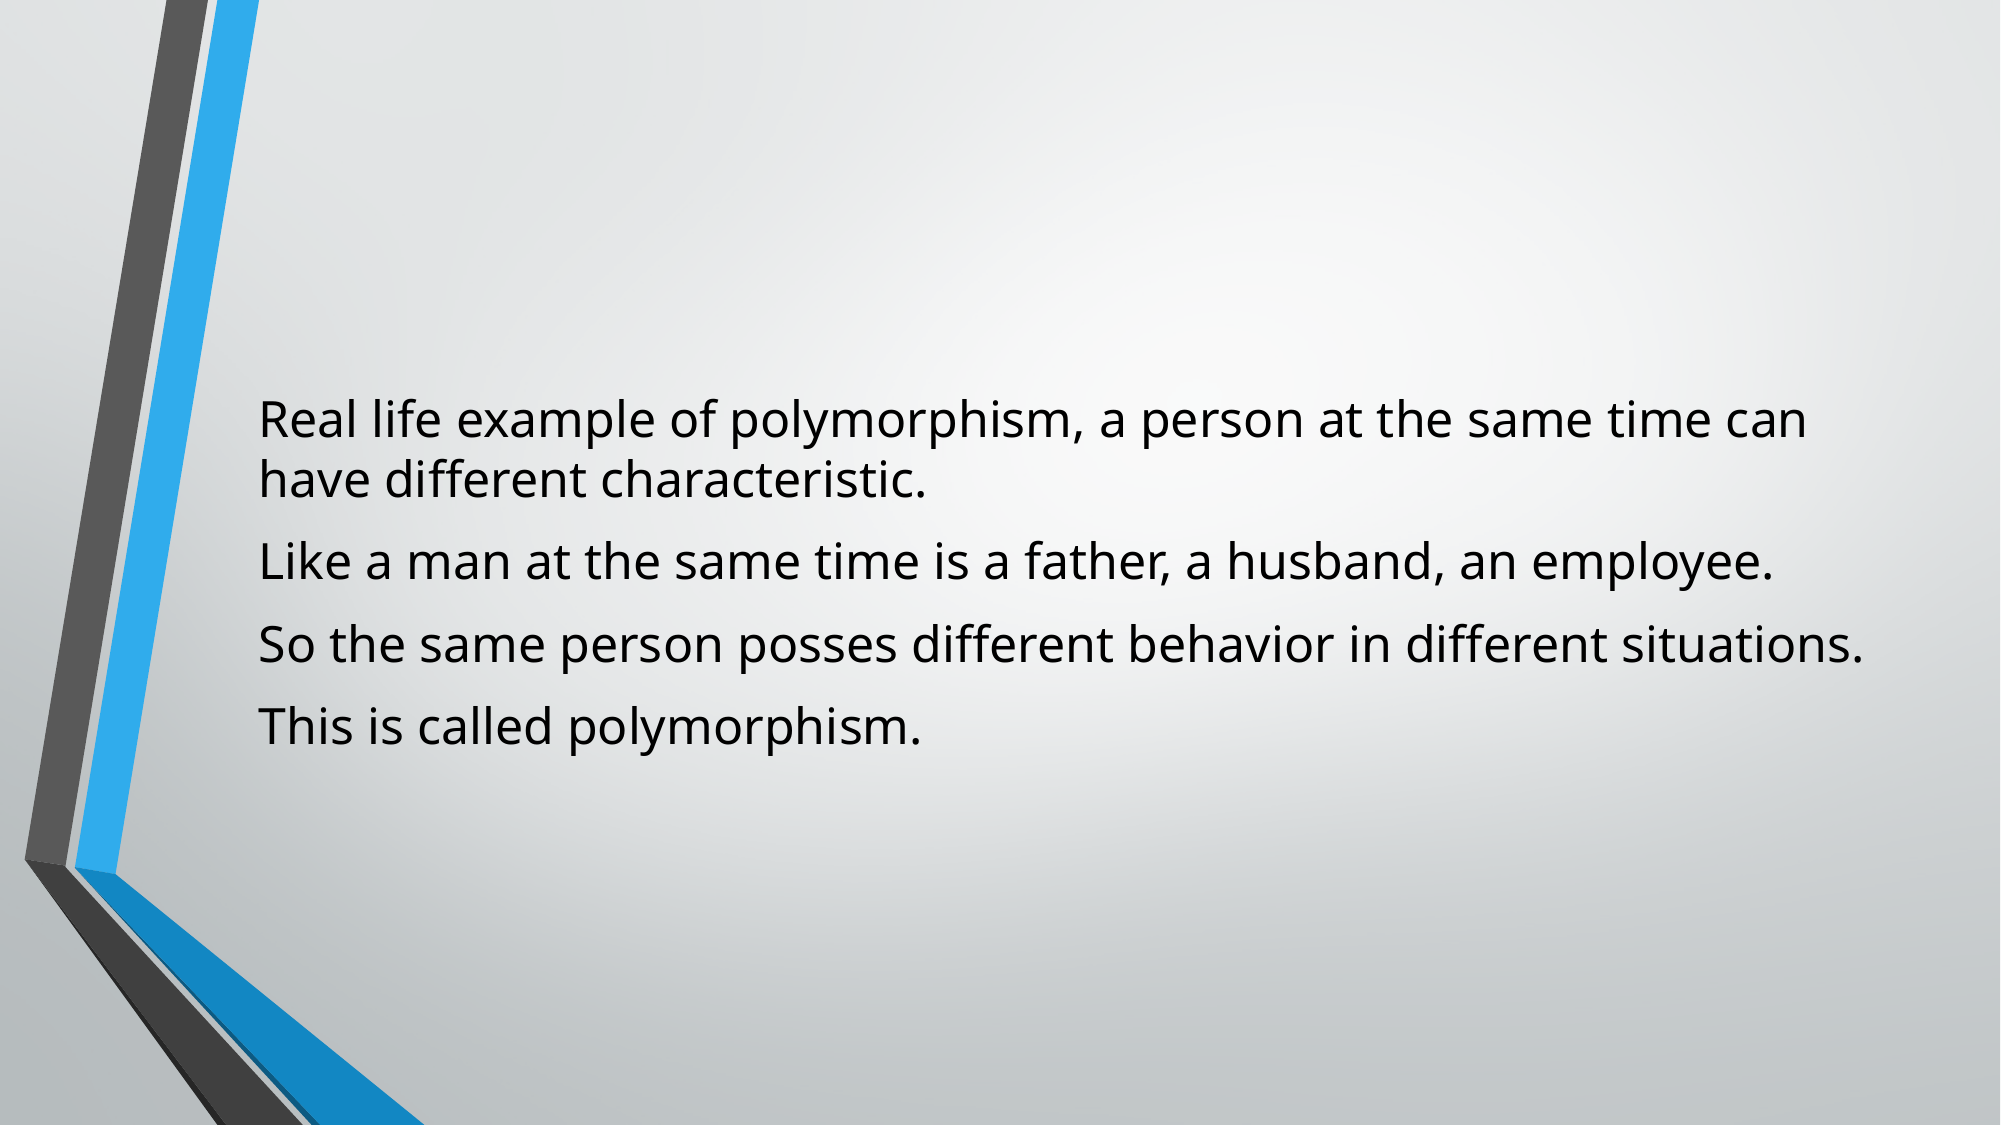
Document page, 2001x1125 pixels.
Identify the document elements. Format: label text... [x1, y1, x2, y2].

list Real life example of polymorphism, a person at the same time can have different characteristic. Like a man at the same time is a father, a husband, an employee. So the same person posses different behavior in different situations. This is called polymorphism. [243, 191, 1887, 950]
